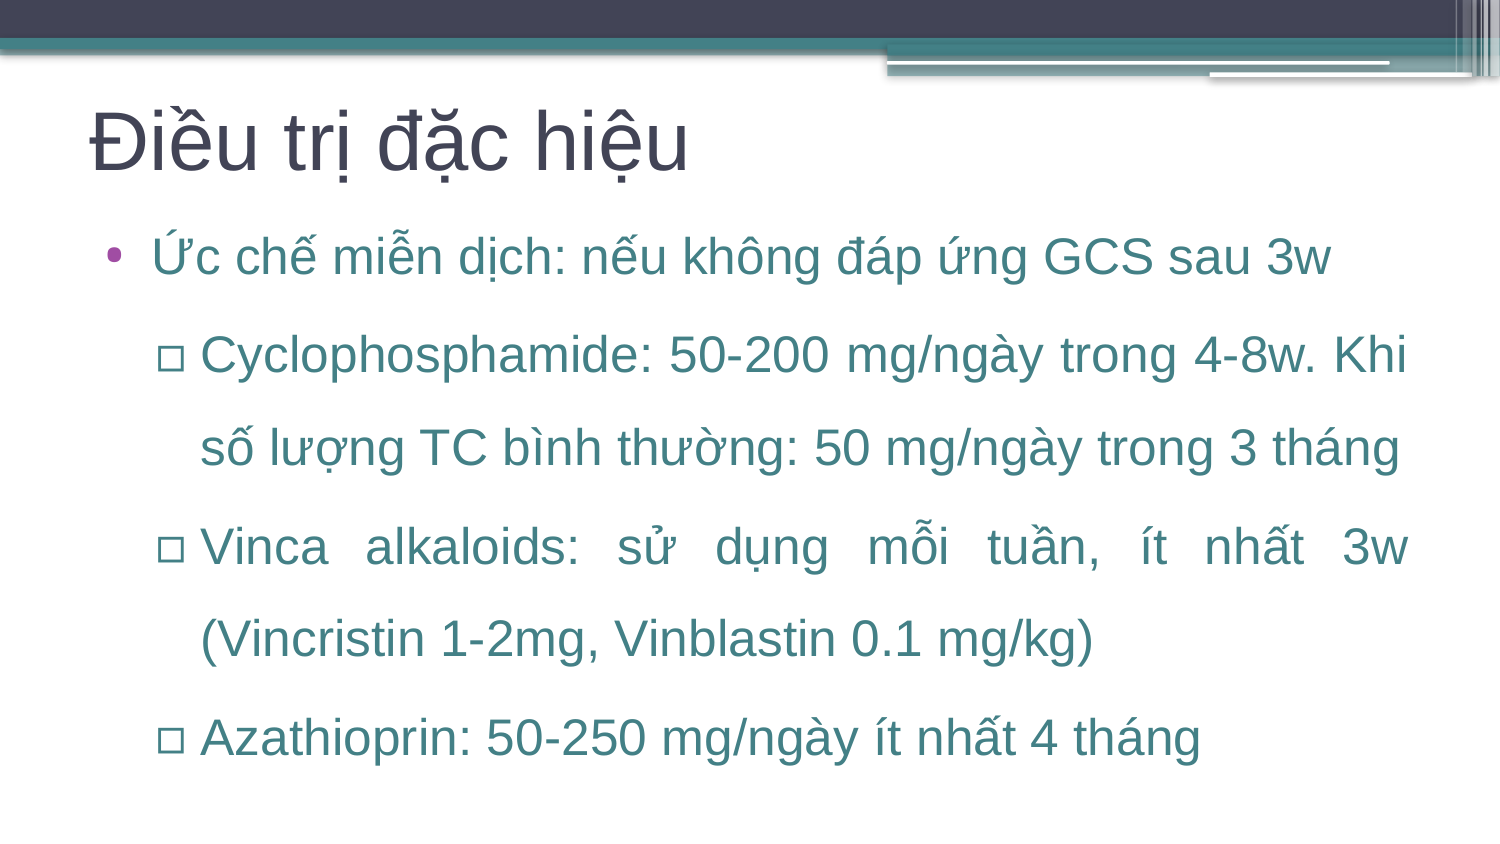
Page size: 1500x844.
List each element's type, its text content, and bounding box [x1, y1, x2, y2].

title Điều trị đặc hiệu [75, 71, 1425, 184]
list Ức chế miễn dịch: nếu không đáp ứng GCS sau 3w Cyclophosphamide: 50-200 mg/ngày trong 4-8w. Khi số lượng TC bình thường: 50 mg/ngày trong 3 tháng Vinca alkaloids: sử dụng mỗi tuần, ít nhất 3w (Vincristin 1-2mg, Vinblastin 0.1 mg/kg) Azathioprin: 50-250 mg/ngày ít nhất 4 tháng [75, 184, 1425, 844]
